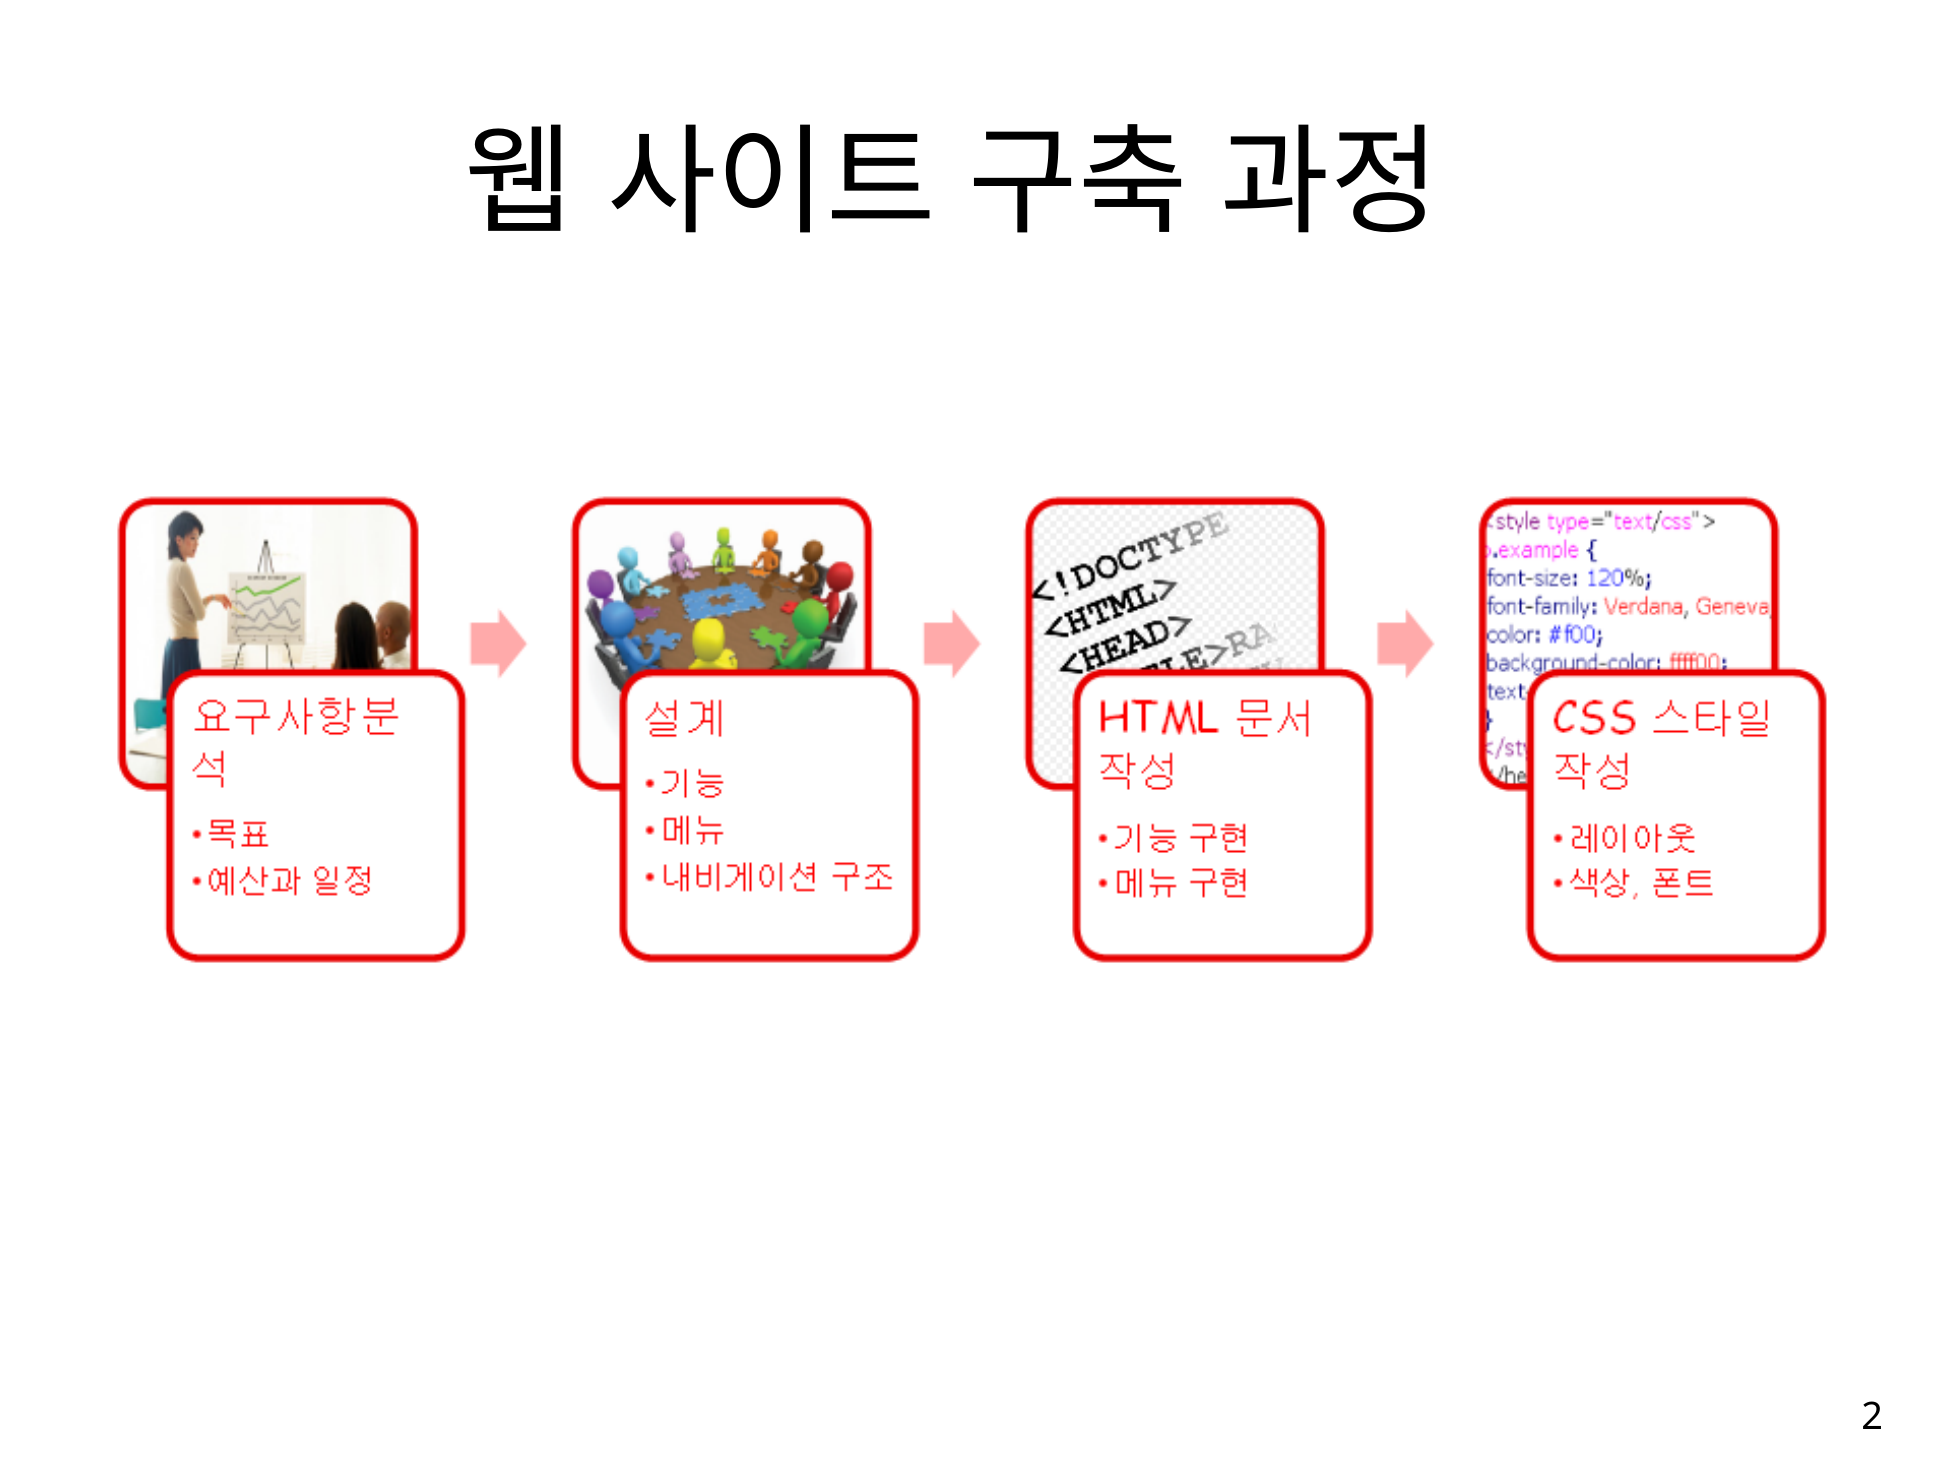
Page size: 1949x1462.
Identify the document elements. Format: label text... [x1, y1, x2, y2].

title 웹 사이트 구축 과정 [156, 92, 1749, 255]
slide_number 2 [1496, 1372, 1899, 1462]
picture [110, 486, 1839, 975]
